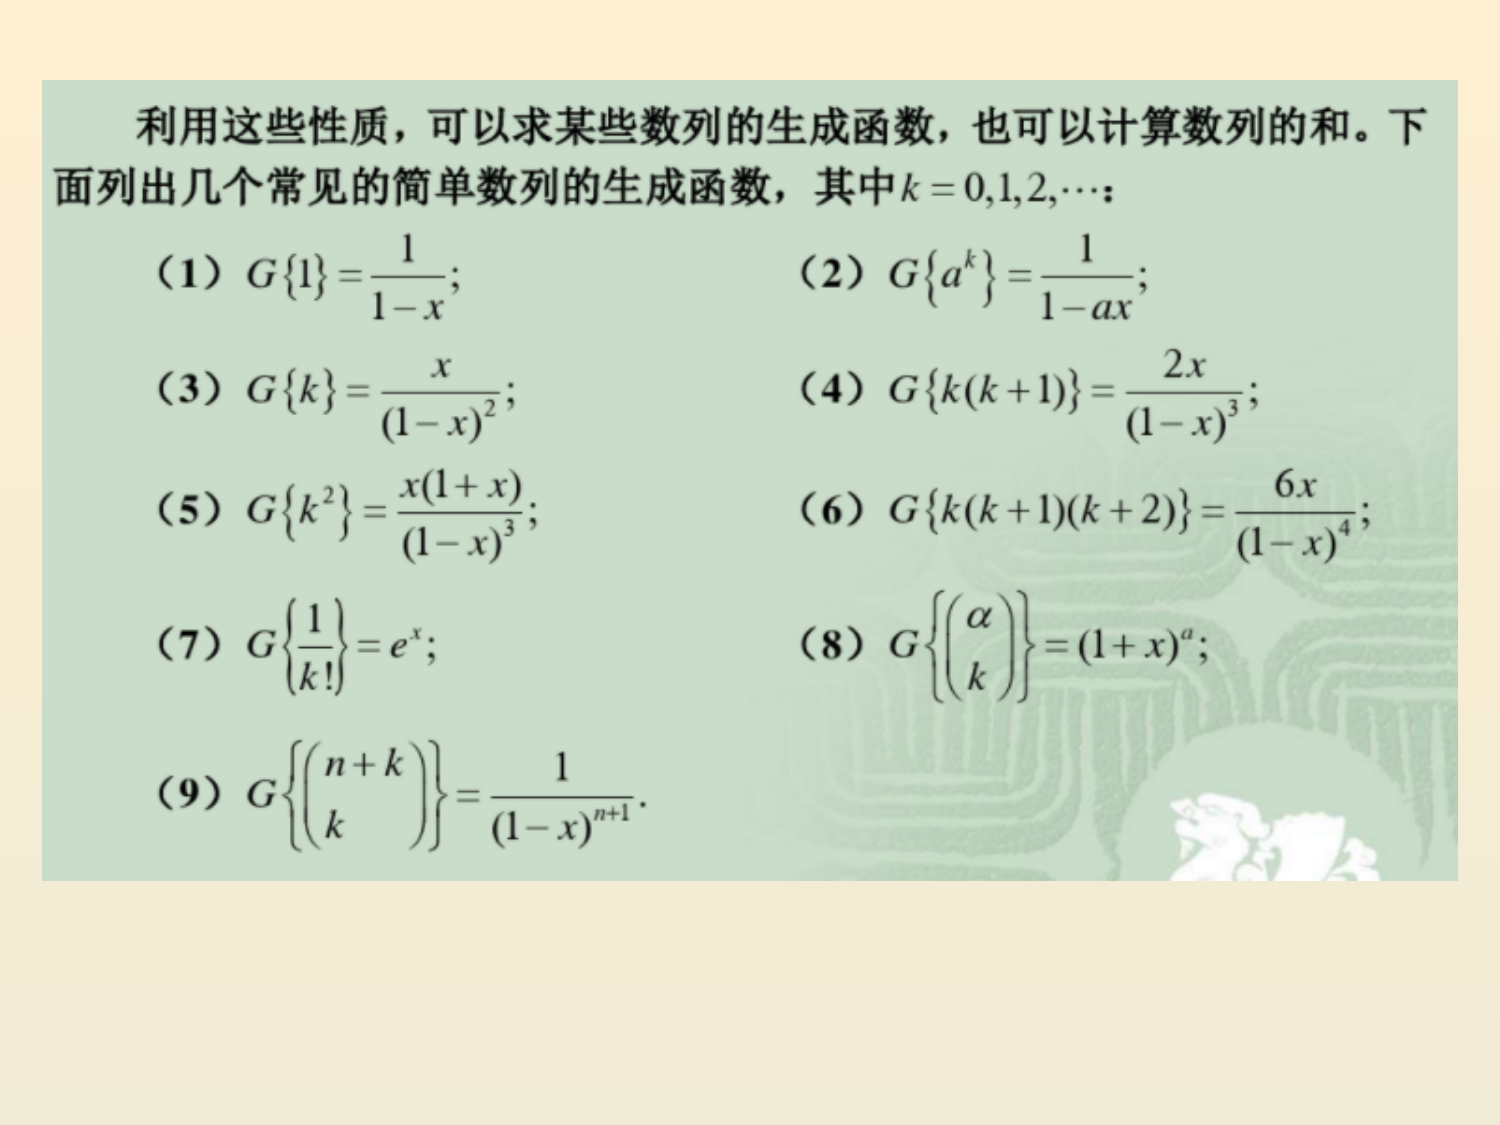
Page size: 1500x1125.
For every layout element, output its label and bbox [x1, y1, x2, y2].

picture [42, 80, 1458, 881]
